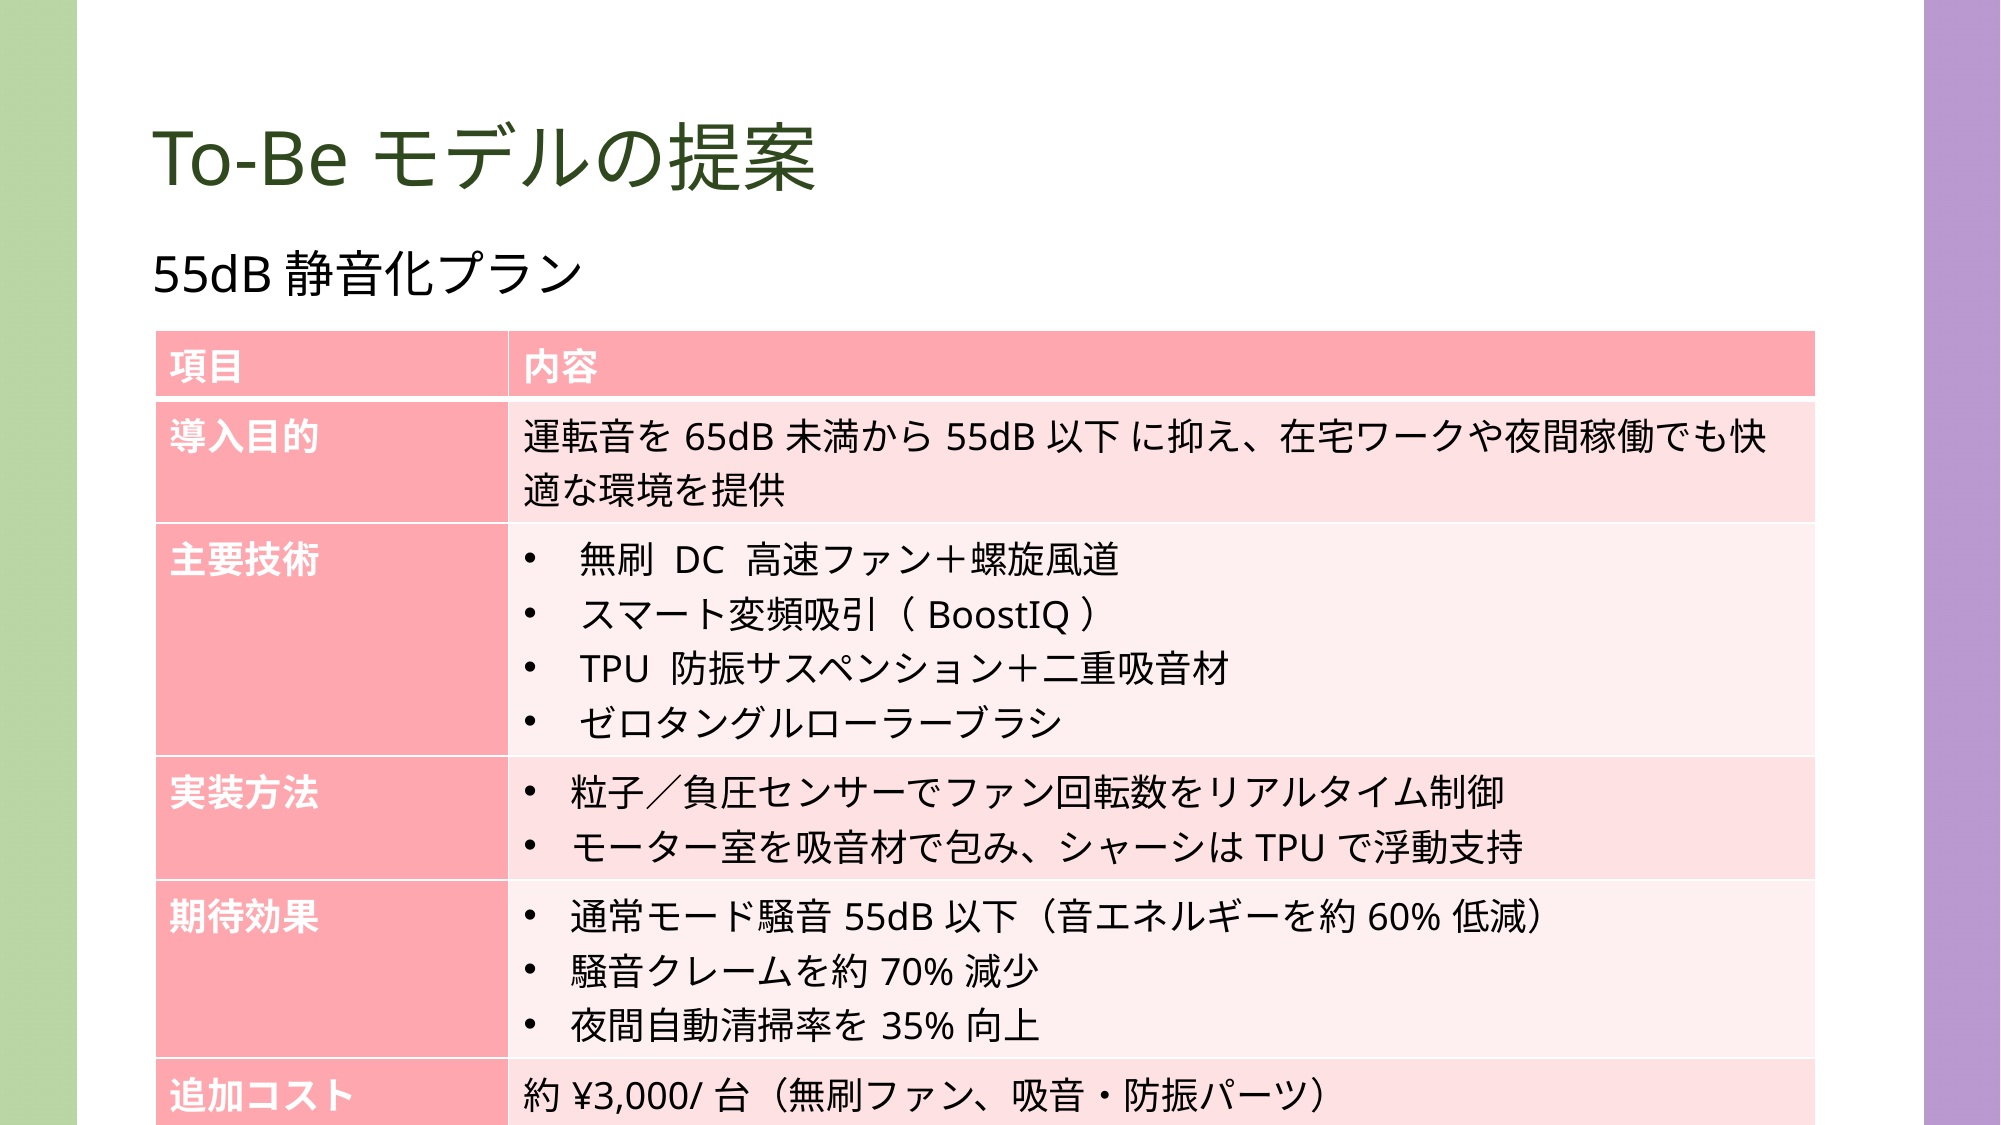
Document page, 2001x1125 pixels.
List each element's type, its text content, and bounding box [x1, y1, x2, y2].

table_cell 通常モード騒音55dB以下（音エネルギーを約60%低減） 騒音クレームを約70%減少 夜間自動清掃率を35%向上 [509, 881, 1815, 1057]
table_cell 導入目的 [156, 402, 508, 522]
table_cell 運転音を65dB未満から55dB以下 に抑え、在宅ワークや夜間稼働でも快適な環境を提供 [509, 402, 1815, 522]
table_header 項目 [156, 331, 508, 396]
table_cell 実装方法 [156, 757, 508, 879]
table_cell 追加コスト [156, 1059, 508, 1125]
list 55dB静音化プラン [137, 241, 1863, 323]
table_cell 粒子／負圧センサーでファン回転数をリアルタイム制御 モーター室を吸音材で包み、シャーシはTPUで浮動支持 [509, 757, 1815, 879]
table_cell 無刷 DC 高速ファン＋螺旋風道 スマート変頻吸引（BoostIQ） TPU 防振サスペンション＋二重吸音材 ゼロタングルローラーブラシ [509, 524, 1815, 755]
table_cell 主要技術 [156, 524, 508, 755]
picture [0, 0, 2001, 1125]
table_header 内容 [509, 331, 1815, 396]
title To-Beモデルの提案 [137, 52, 1863, 241]
table_cell 約¥3,000/台（無刷ファン、吸音・防振パーツ） [509, 1059, 1815, 1125]
table_cell 期待効果 [156, 881, 508, 1057]
